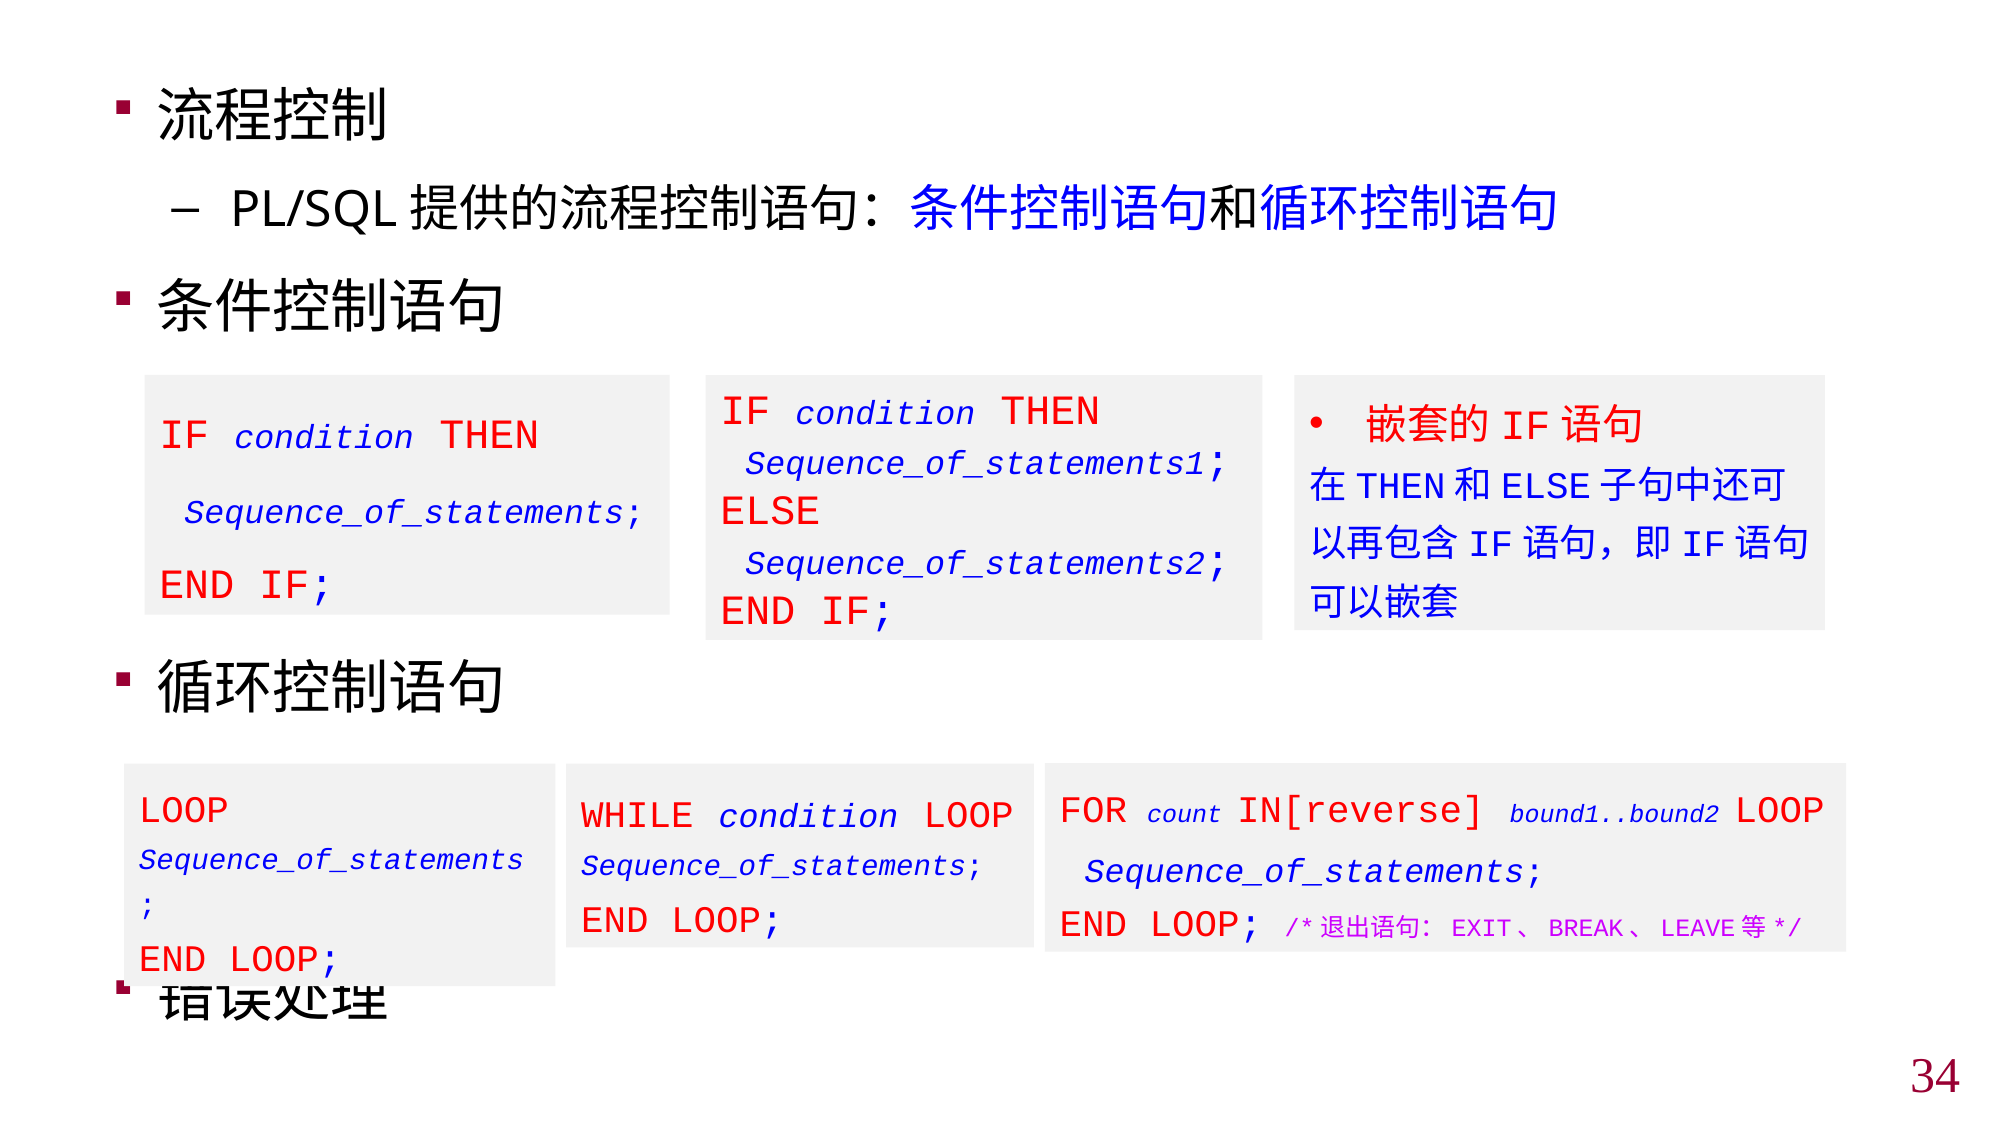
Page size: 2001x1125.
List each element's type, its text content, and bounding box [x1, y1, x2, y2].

text_box IF condition THEN Sequence_of_statements1; ELSE Sequence_of_statements2; END IF; [705, 375, 1263, 640]
text_box WHILE condition LOOP Sequence_of_statements; END LOOP; [566, 763, 1034, 948]
slide_number 33 [1550, 1048, 1975, 1096]
text_box 嵌套的IF语句 在THEN和ELSE子句中还可以再包含IF语句，即IF语句可以嵌套 [1294, 375, 1825, 631]
text_box FOR count IN[reverse] bound1..bound2 LOOP Sequence_of_statements; END LOOP; /*退出语句：EXIT、BREAK、LEAVE等*/ [1044, 763, 1847, 952]
text_box LOOP Sequence_of_statements; END LOOP; [124, 763, 556, 987]
list 流程控制 PL/SQL提供的流程控制语句：条件控制语句和循环控制语句 条件控制语句 循环控制语句 错误处理 [97, 50, 1904, 1073]
text_box IF condition THEN Sequence_of_statements; END IF; [144, 374, 670, 615]
